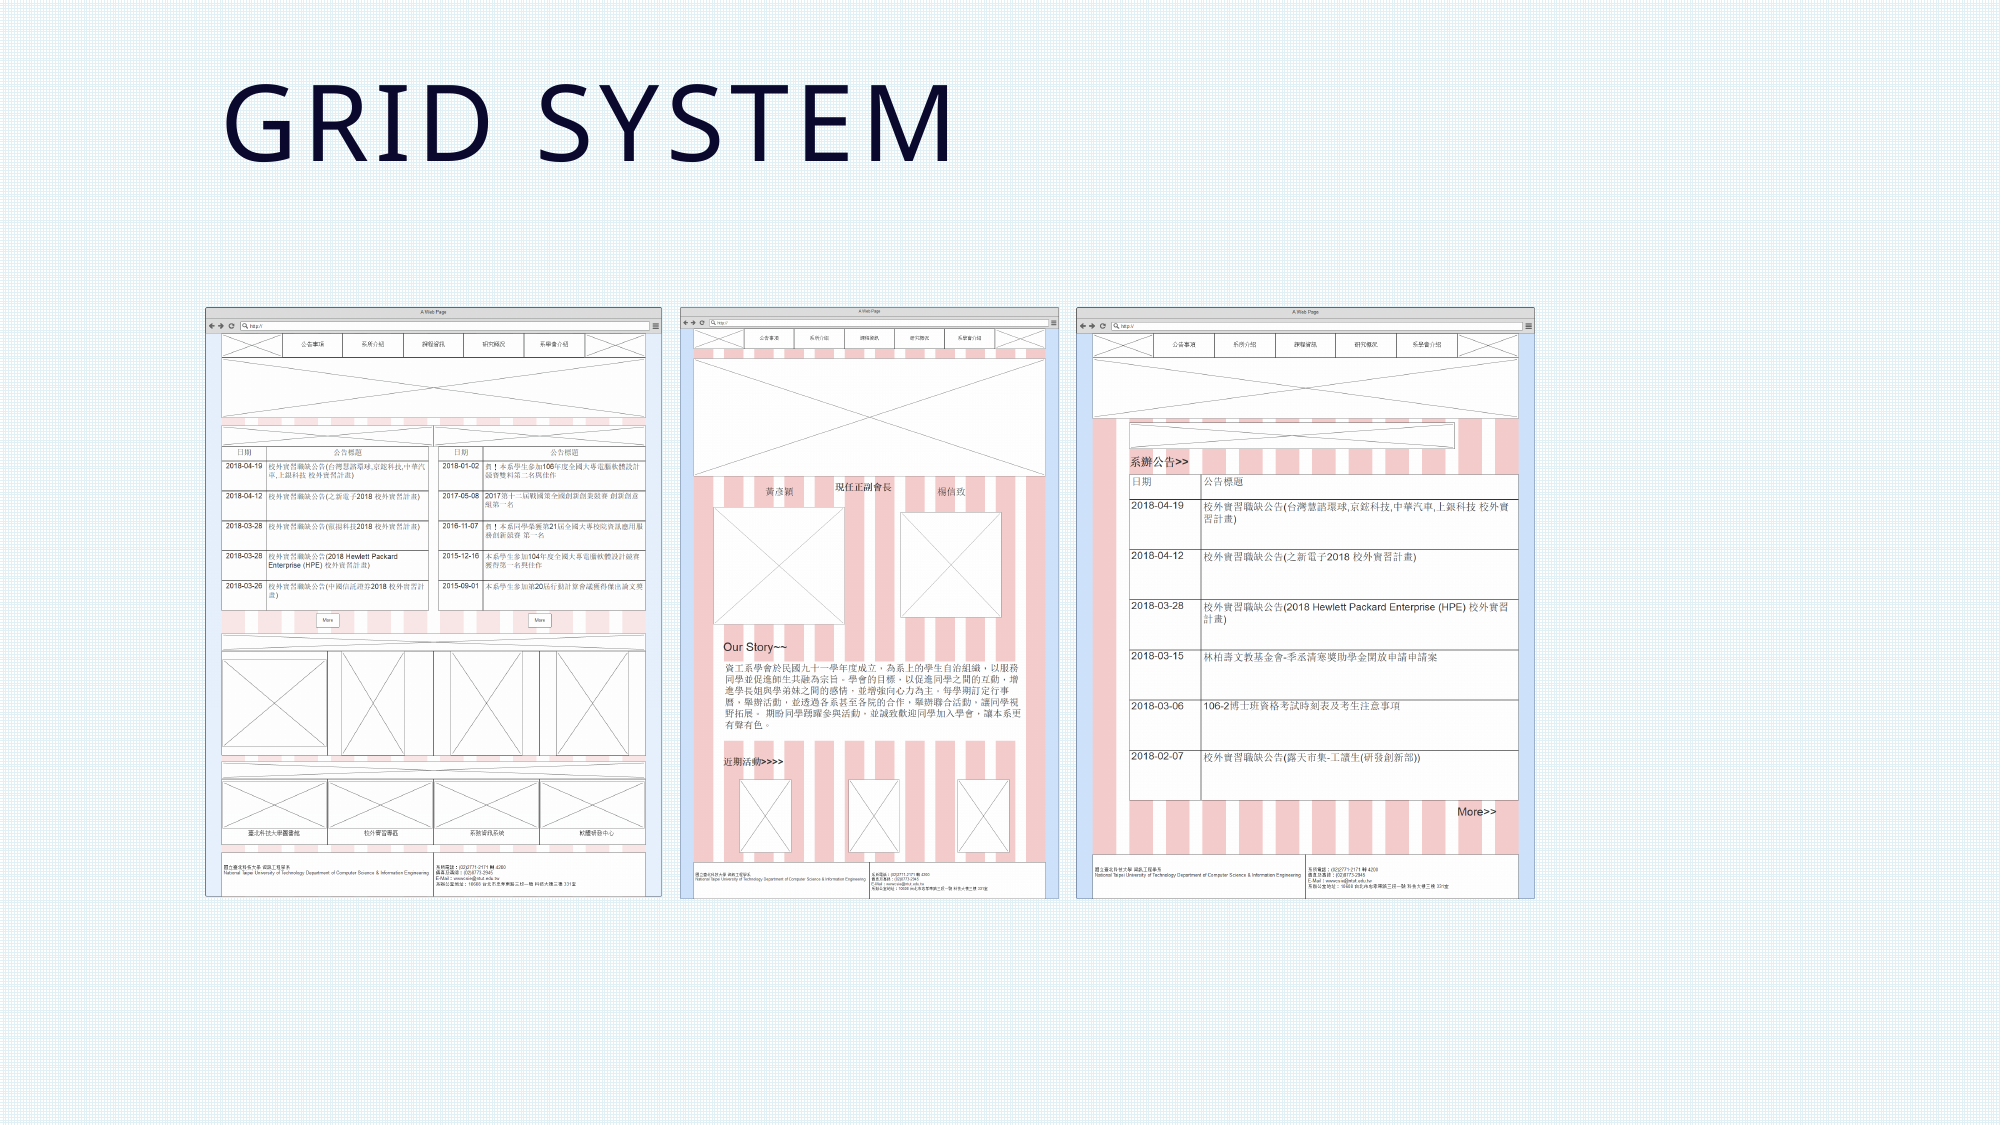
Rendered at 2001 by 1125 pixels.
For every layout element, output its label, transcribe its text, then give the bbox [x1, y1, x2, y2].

title Grid system [205, 62, 1875, 308]
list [205, 307, 662, 898]
picture [680, 307, 1059, 899]
picture [1076, 307, 1535, 900]
